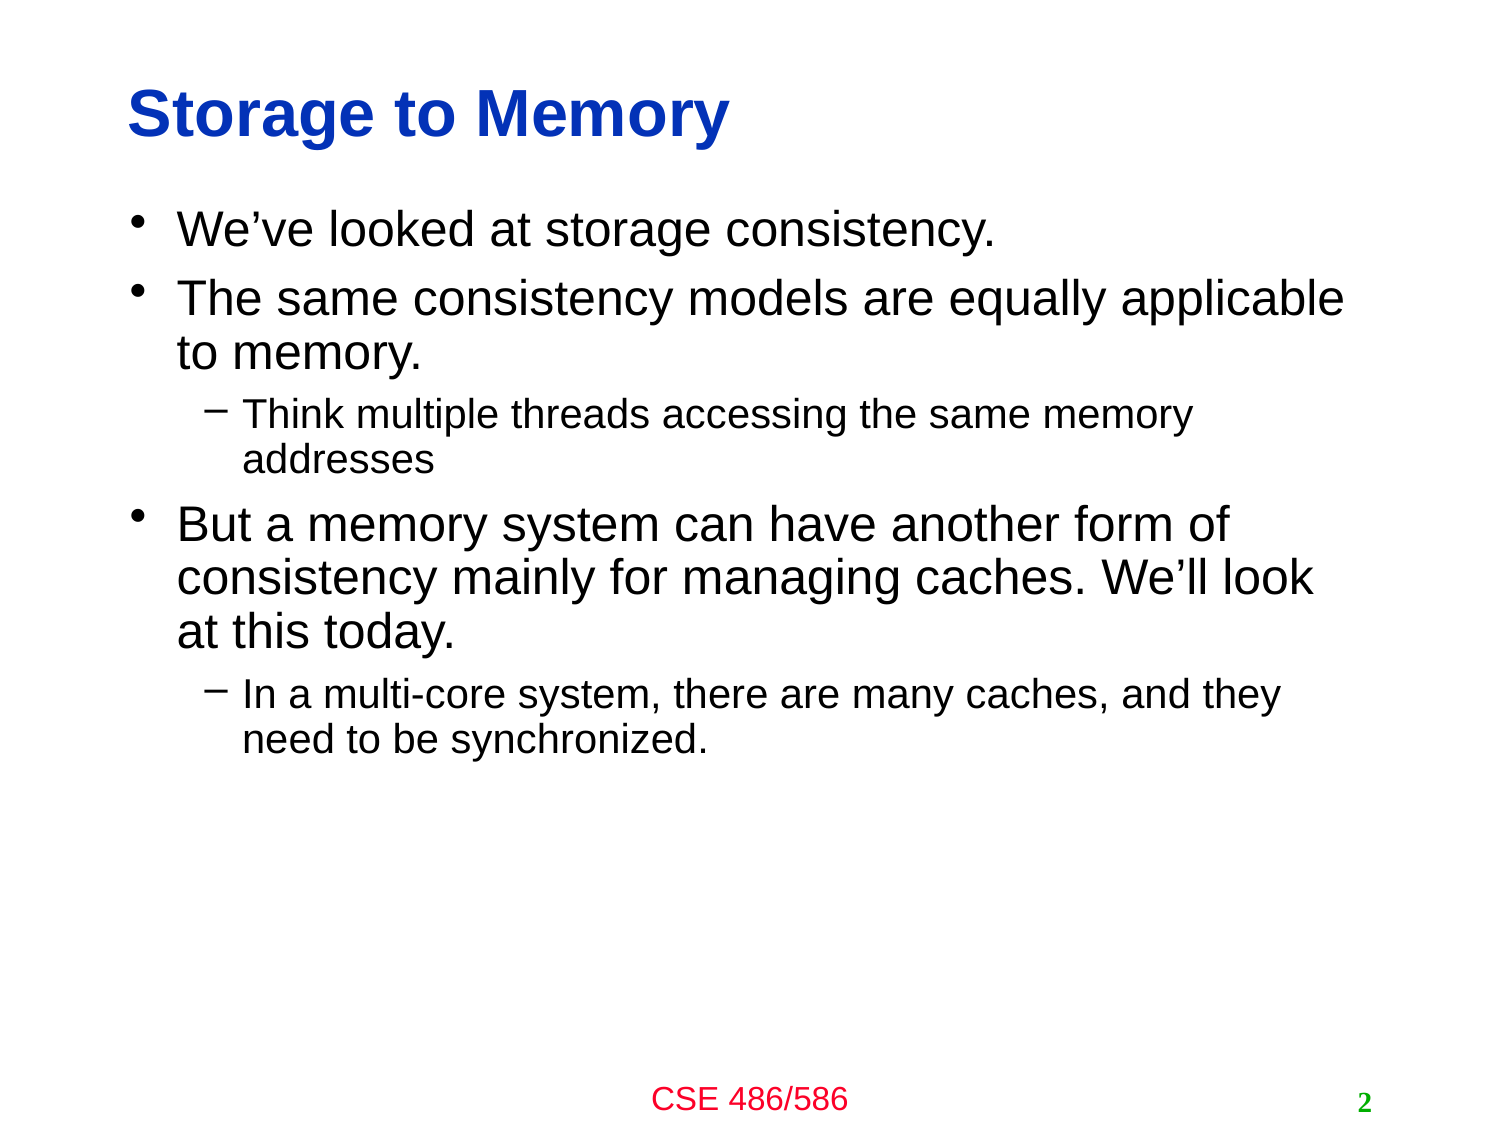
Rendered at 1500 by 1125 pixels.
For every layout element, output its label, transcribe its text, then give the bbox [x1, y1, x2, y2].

title Storage to Memory [112, 53, 1310, 176]
list We’ve looked at storage consistency. The same consistency models are equally applicable to memory. Think multiple threads accessing the same memory addresses But a memory system can have another form of consistency mainly for managing caches. We’ll look at this today. In a multi-core system, there are many caches, and they need to be synchronized. [114, 195, 1376, 1005]
slide_number 2 [1074, 1076, 1388, 1125]
